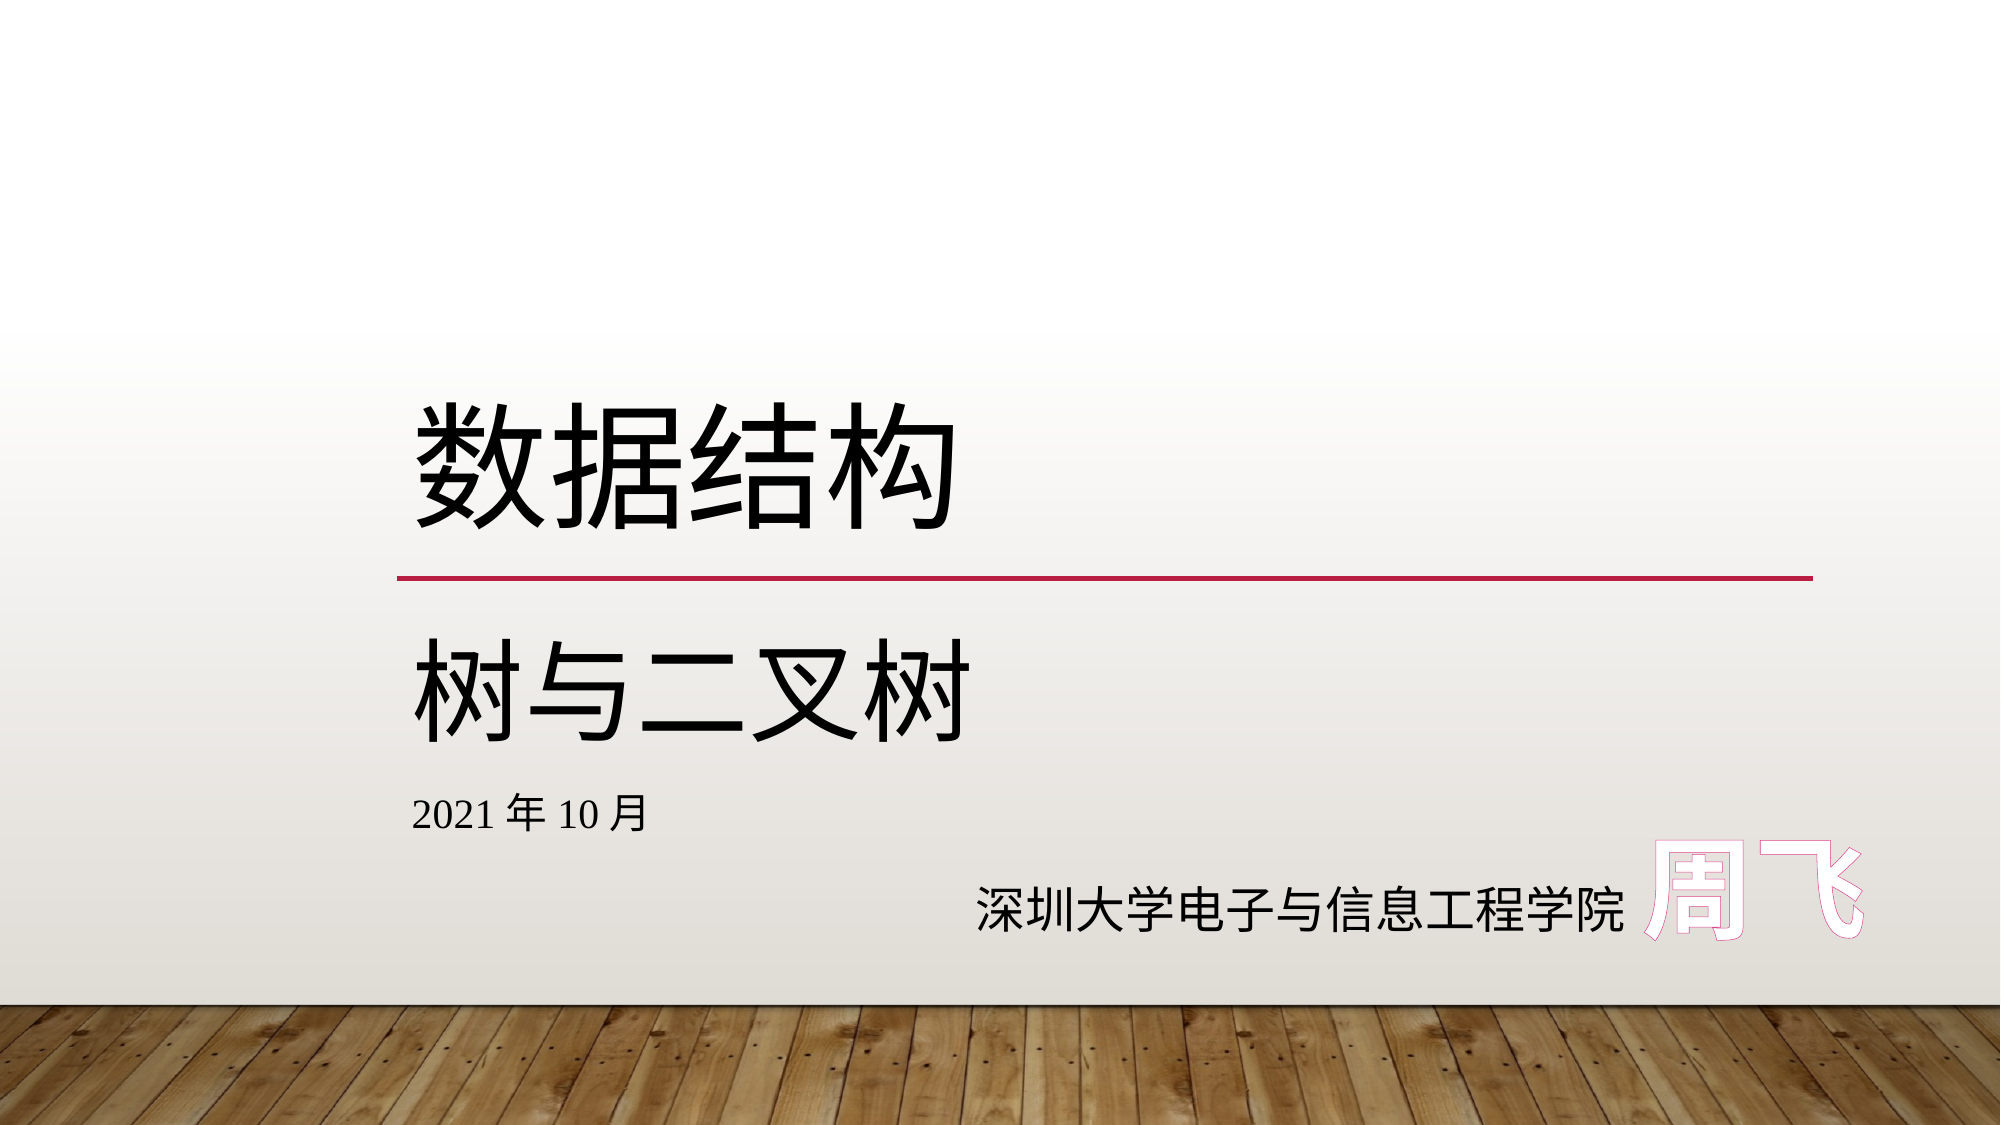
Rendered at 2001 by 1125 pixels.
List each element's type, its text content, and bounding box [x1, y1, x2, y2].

picture [0, 1005, 2000, 1125]
text_box 深圳大学电子与信息工程学院 [960, 871, 1626, 946]
title 数据结构 [396, 131, 1814, 549]
text_box 周飞 [1626, 810, 1882, 961]
subtitle 树与二叉树 2021年10月 [396, 579, 1814, 856]
